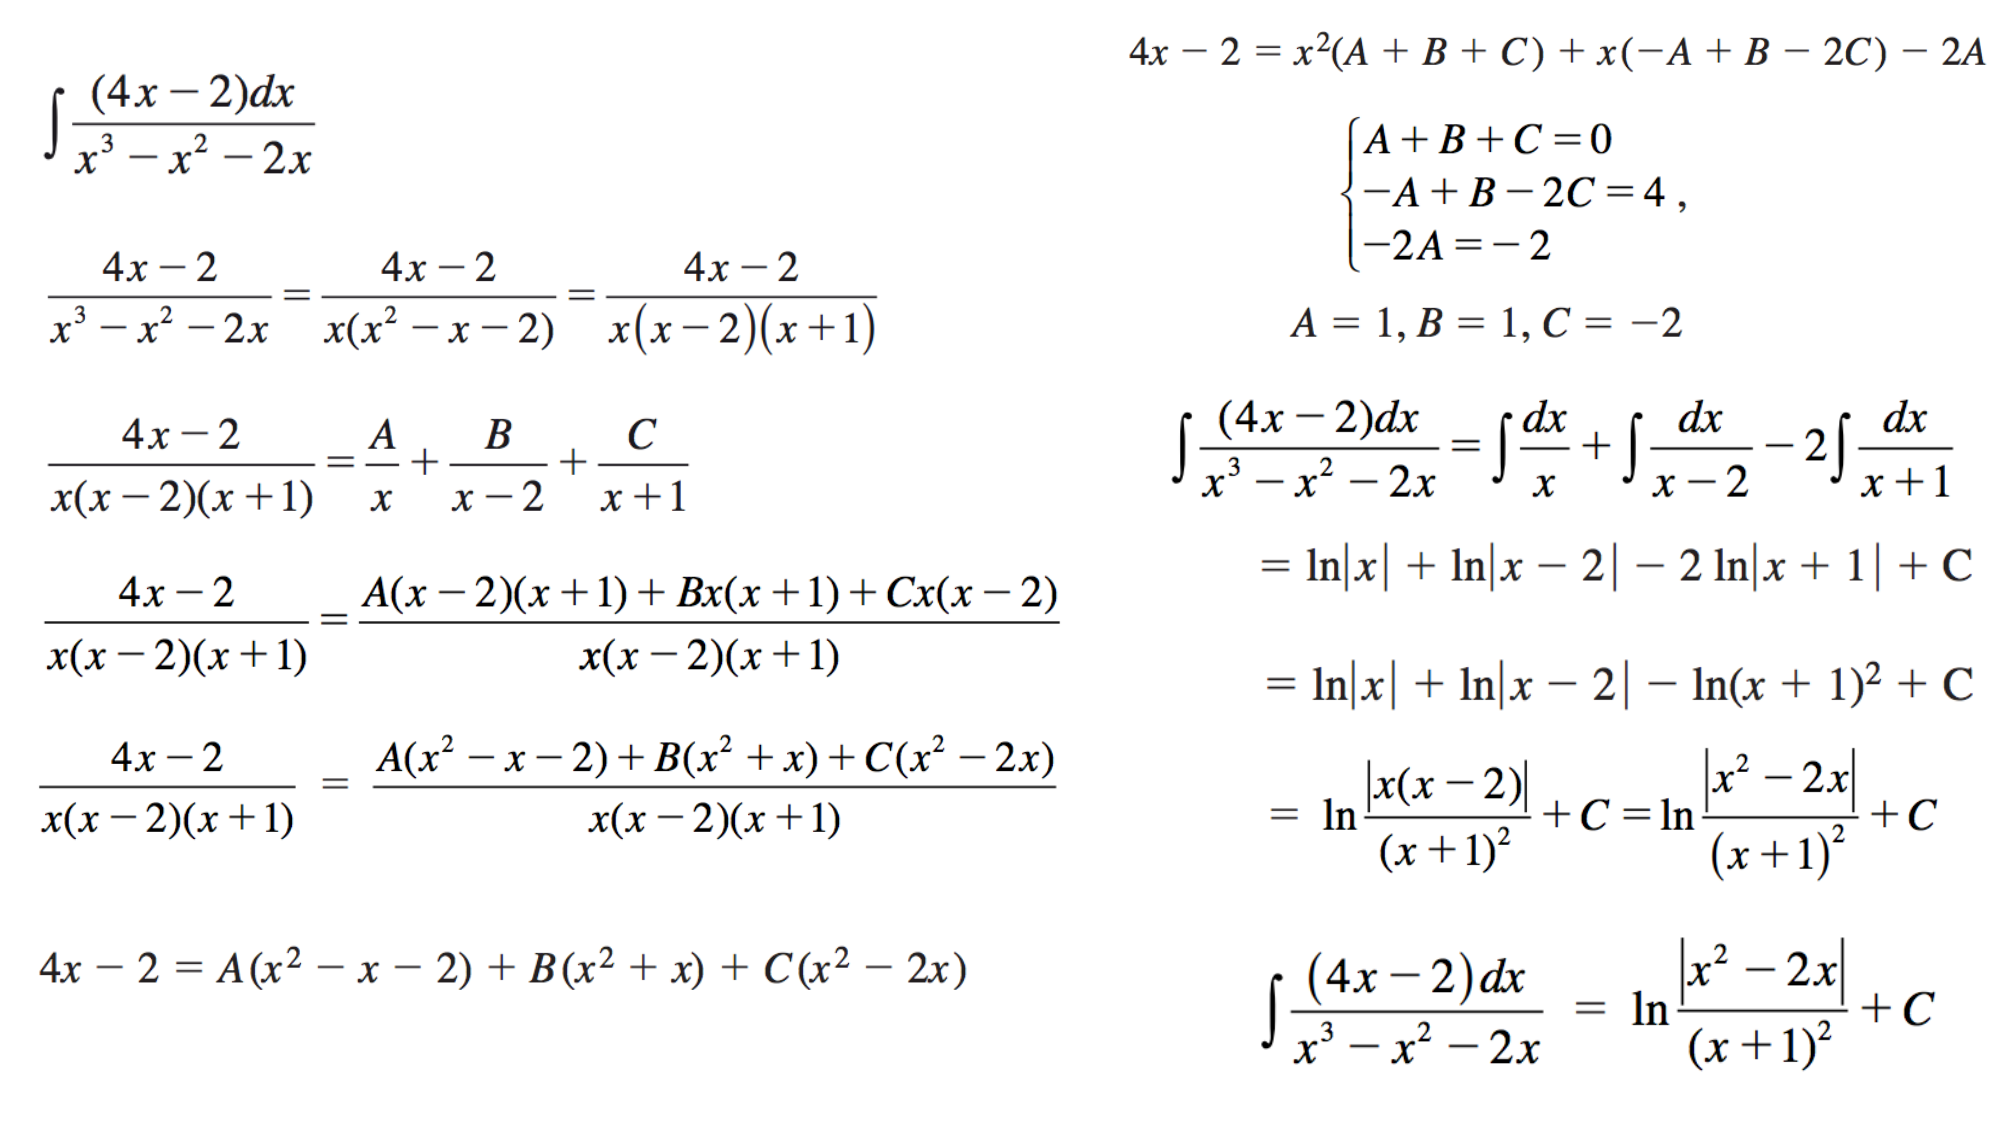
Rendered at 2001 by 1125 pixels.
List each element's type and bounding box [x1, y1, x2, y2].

picture [24, 931, 975, 1012]
picture [24, 733, 1066, 857]
picture [1253, 645, 1987, 721]
picture [24, 398, 703, 537]
picture [1253, 733, 1948, 889]
picture [1276, 93, 1703, 362]
picture [1229, 935, 1948, 1088]
picture [24, 227, 890, 369]
list [24, 61, 332, 197]
picture [24, 556, 1073, 694]
picture [1152, 383, 1987, 614]
picture [1115, 21, 2000, 85]
